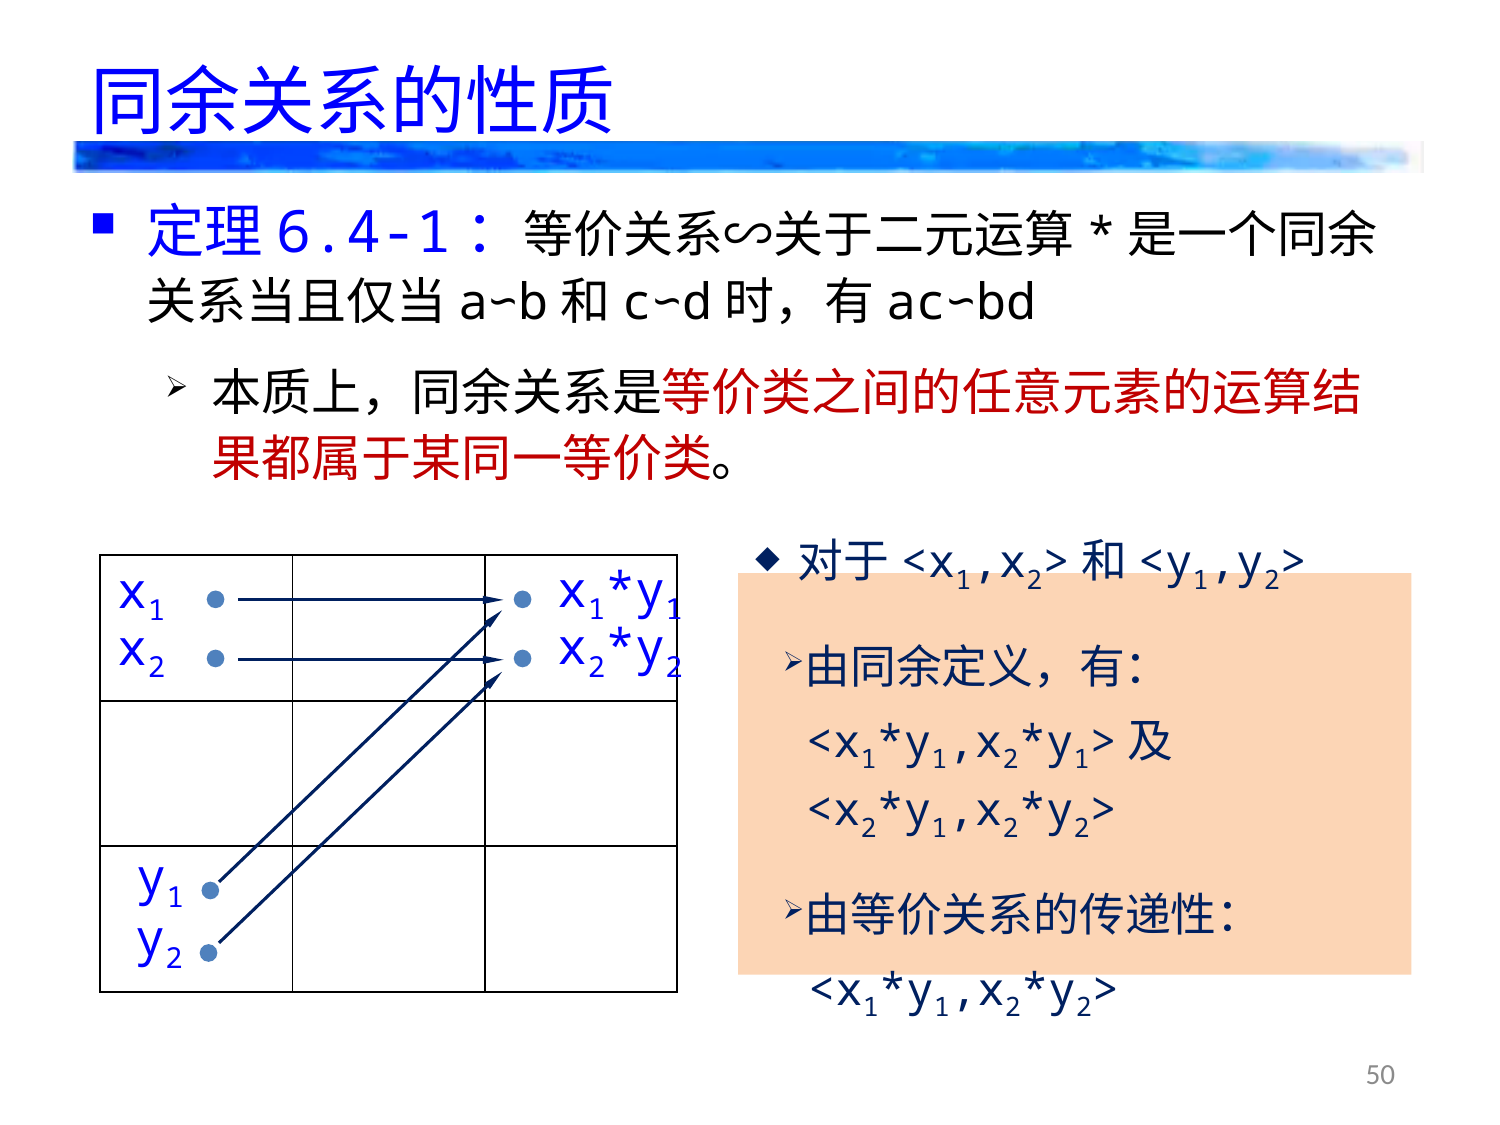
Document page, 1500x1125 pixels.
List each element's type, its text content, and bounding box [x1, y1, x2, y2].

title 同余关系的性质 [74, 46, 1426, 151]
table_cell [101, 984, 292, 991]
slide_number 50 [1335, 1042, 1425, 1103]
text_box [88, 555, 719, 976]
text_box 对于<x1,x2>和<y1,y2> 由同余定义，有： <x1*y1,x2*y1>及<x2*y1,x2*y2> 由等价关系的传递性： <x1*y1,x2*y2> [736, 571, 1414, 977]
table_cell [293, 984, 484, 991]
table_cell [486, 984, 676, 991]
list 定理6.4-1：等价关系∽关于二元运算*是一个同余关系当且仅当a∽b和c∽d时，有ac∽bd 本质上，同余关系是等价类之间的任意元素的运算结果都属于某同一等价类。 [74, 178, 1426, 490]
picture [72, 141, 1424, 173]
